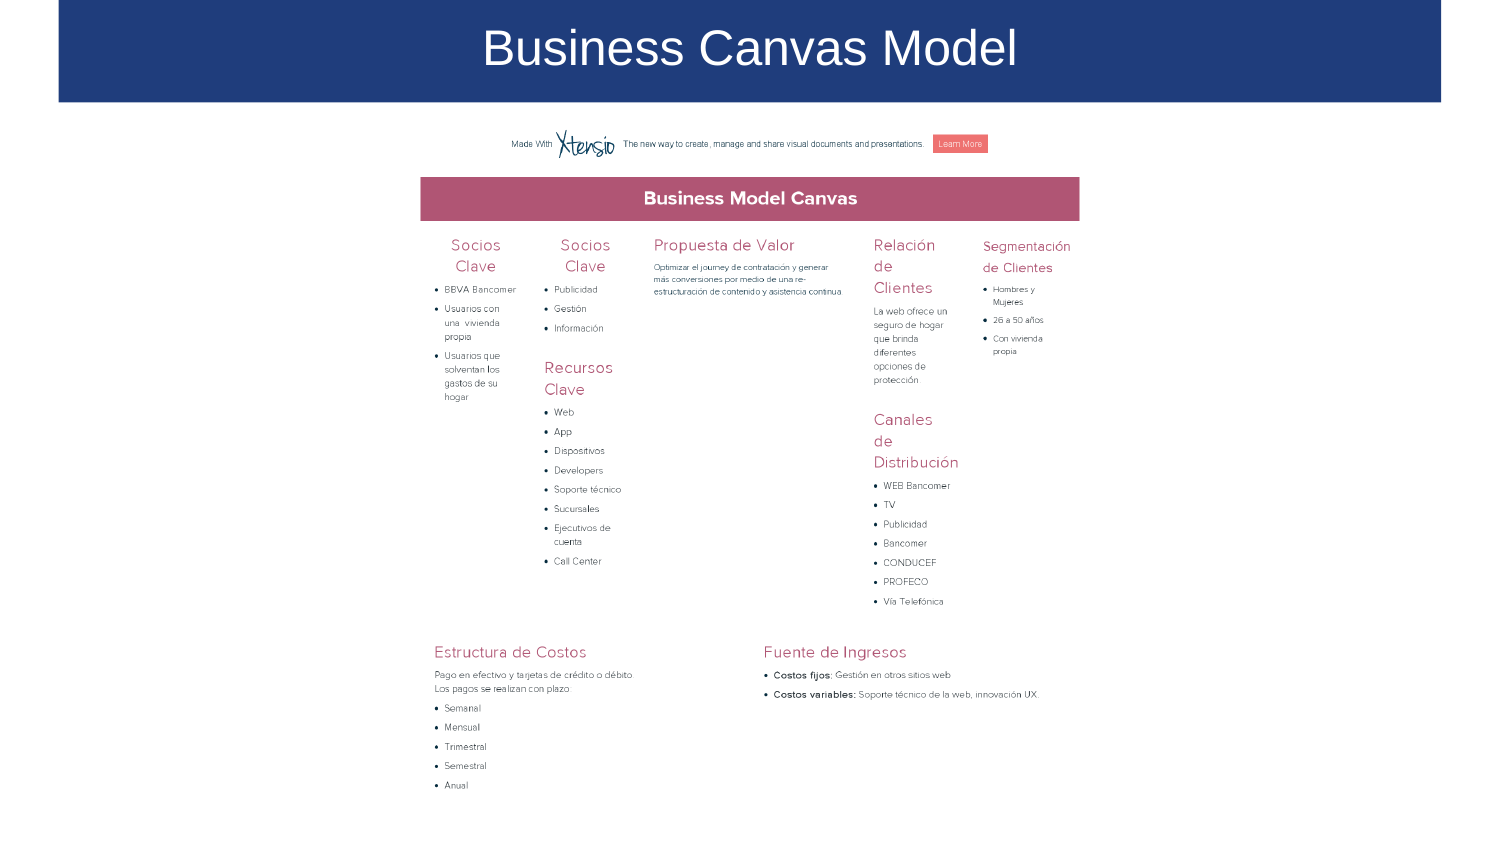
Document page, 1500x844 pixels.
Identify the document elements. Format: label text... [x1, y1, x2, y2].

picture [378, 126, 1122, 819]
text_box Business Canvas Model [58, 0, 1442, 103]
